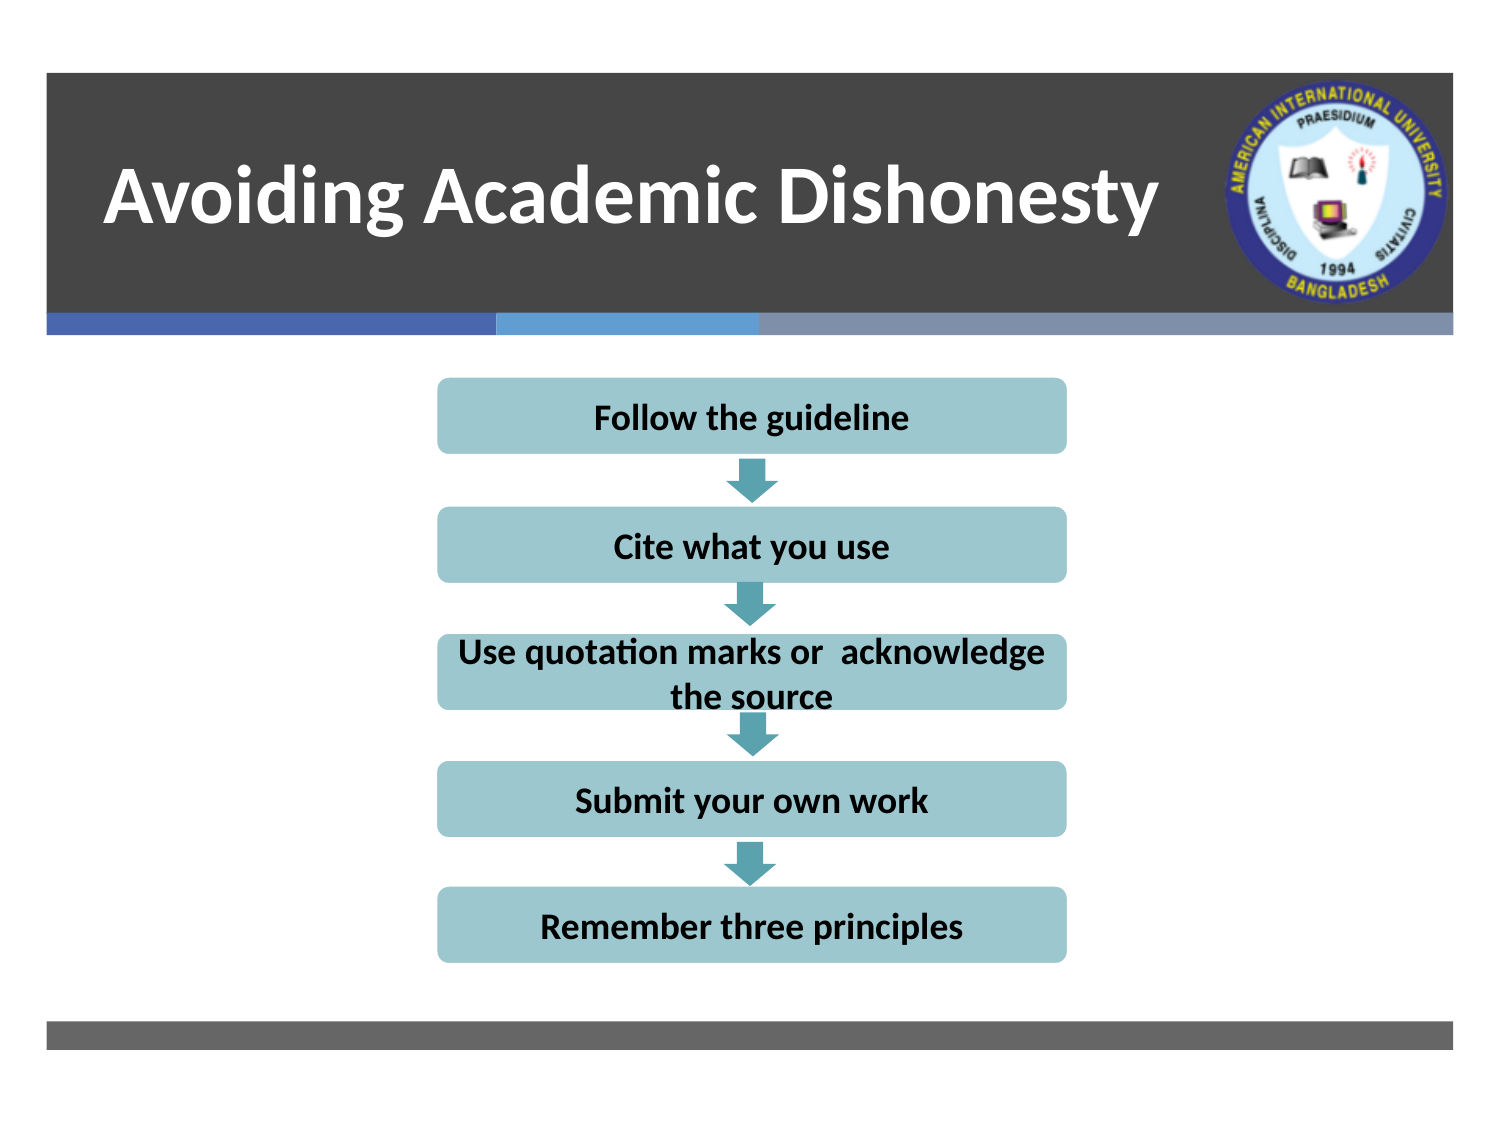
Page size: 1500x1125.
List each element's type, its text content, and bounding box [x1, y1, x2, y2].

text_box Use quotation marks or acknowledge the source [433, 629, 1072, 715]
text_box [721, 839, 779, 888]
text_box Remember three principles [433, 882, 1072, 968]
text_box [721, 579, 779, 628]
picture [1220, 75, 1454, 310]
text_box [723, 456, 781, 505]
text_box Follow the guideline [433, 373, 1072, 459]
text_box Cite what you use [433, 502, 1072, 588]
text_box [724, 710, 782, 756]
text_box Avoiding Academic Dishonesty [88, 133, 1176, 348]
text_box Submit your own work [432, 756, 1071, 842]
